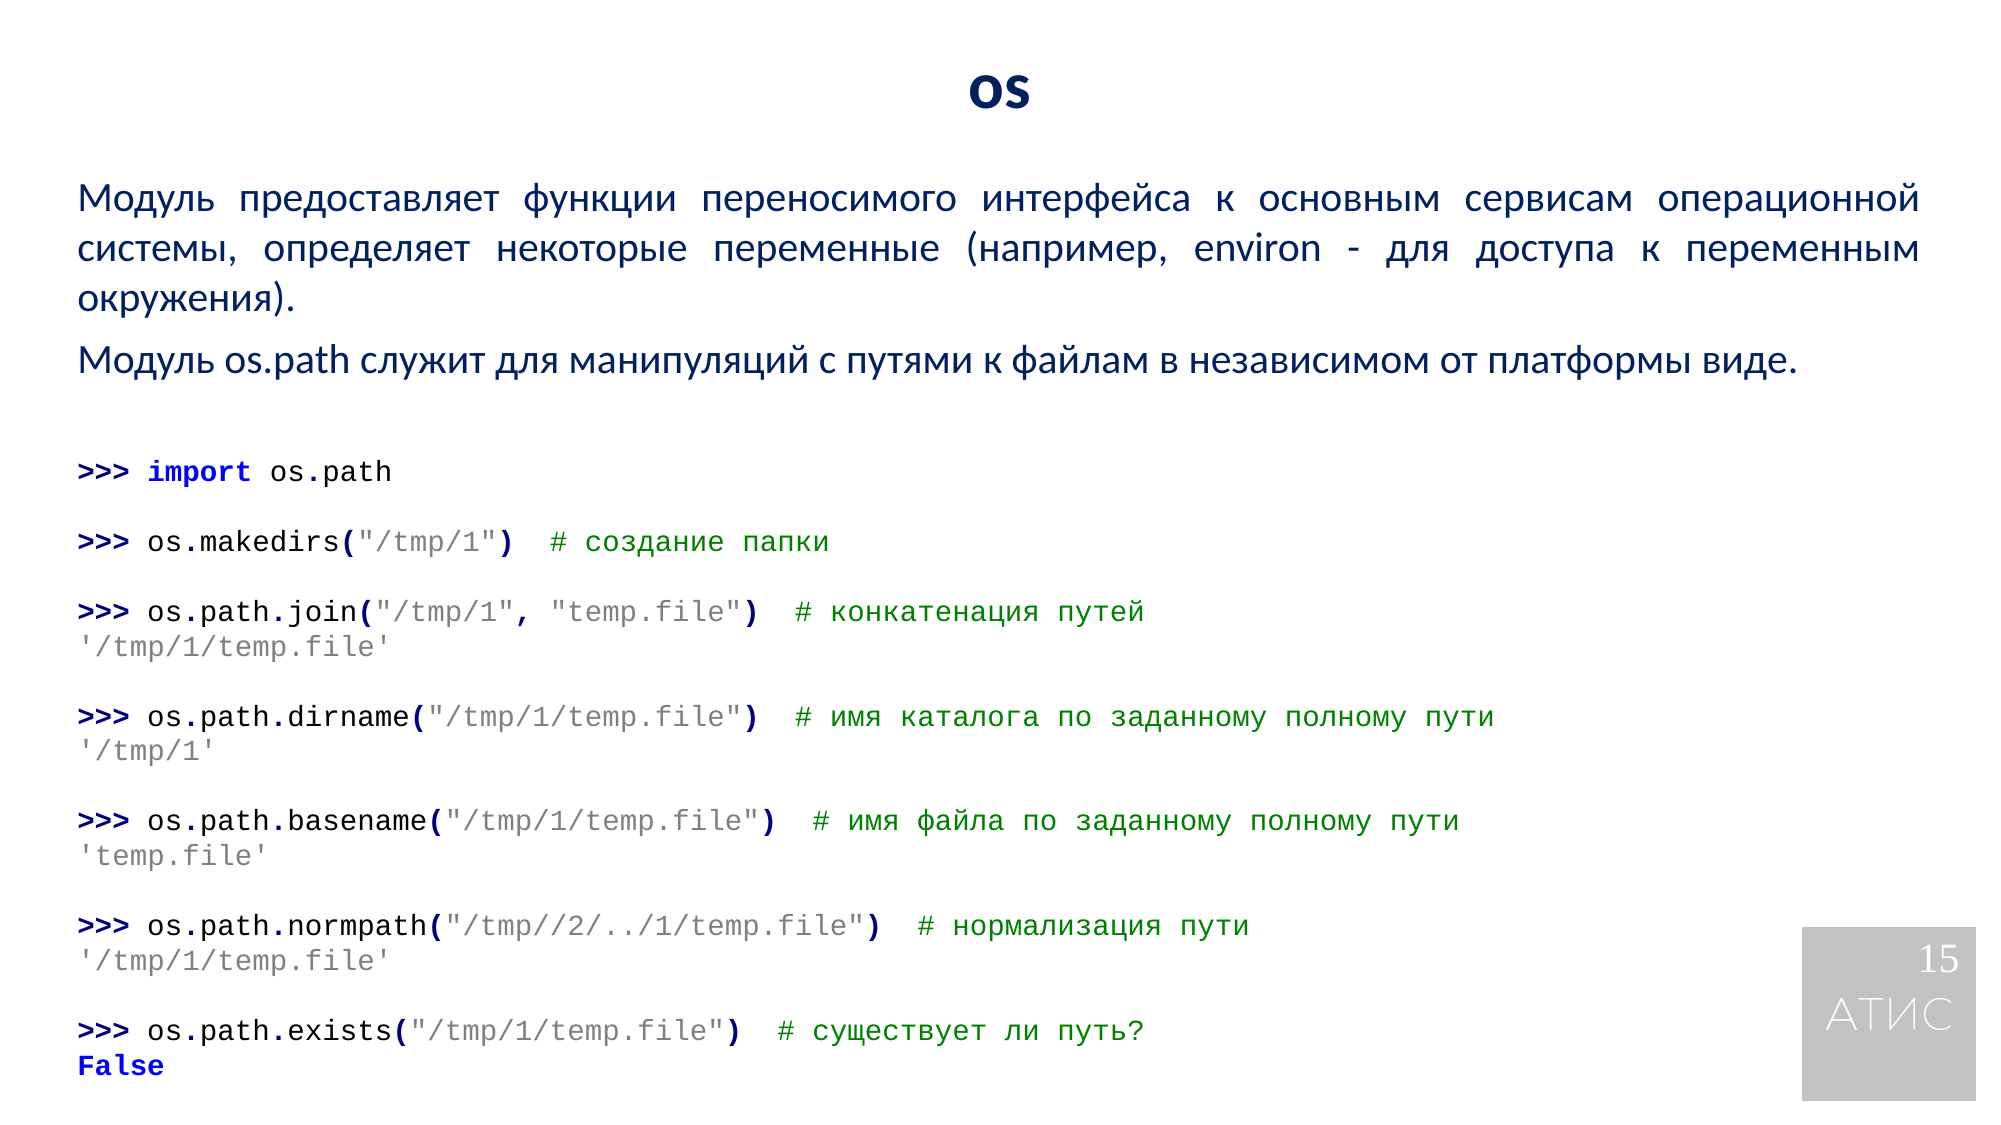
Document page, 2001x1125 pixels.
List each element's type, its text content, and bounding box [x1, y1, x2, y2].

picture [1802, 927, 1976, 1101]
title os [0, 34, 2000, 149]
text_box Модуль предоставляет функции переносимого интерфейса к основным сервисам операционной системы, определяет некоторые переменные (например, environ - для доступа к переменным окружения). Модуль os.path служит для манипуляций с путями к файлам в независимом от платформы виде. >>> import os.path >>> os.makedirs("/tmp/1") # создание папки >>> os.path.join("/tmp/1", "temp.file") # конкатенация путей '/tmp/1/temp.file' >>> os.path.dirname("/tmp/1/temp.file") # имя каталога по заданному полному пути '/tmp/1' >>> os.path.basename("/tmp/1/temp.file") # имя файла по заданному полному пути 'temp.file' >>> os.path.normpath("/tmp//2/../1/temp.file") # нормализация пути '/tmp/1/temp.file' >>> os.path.exists("/tmp/1/temp.file") # существует ли путь? False [62, 162, 1936, 1097]
